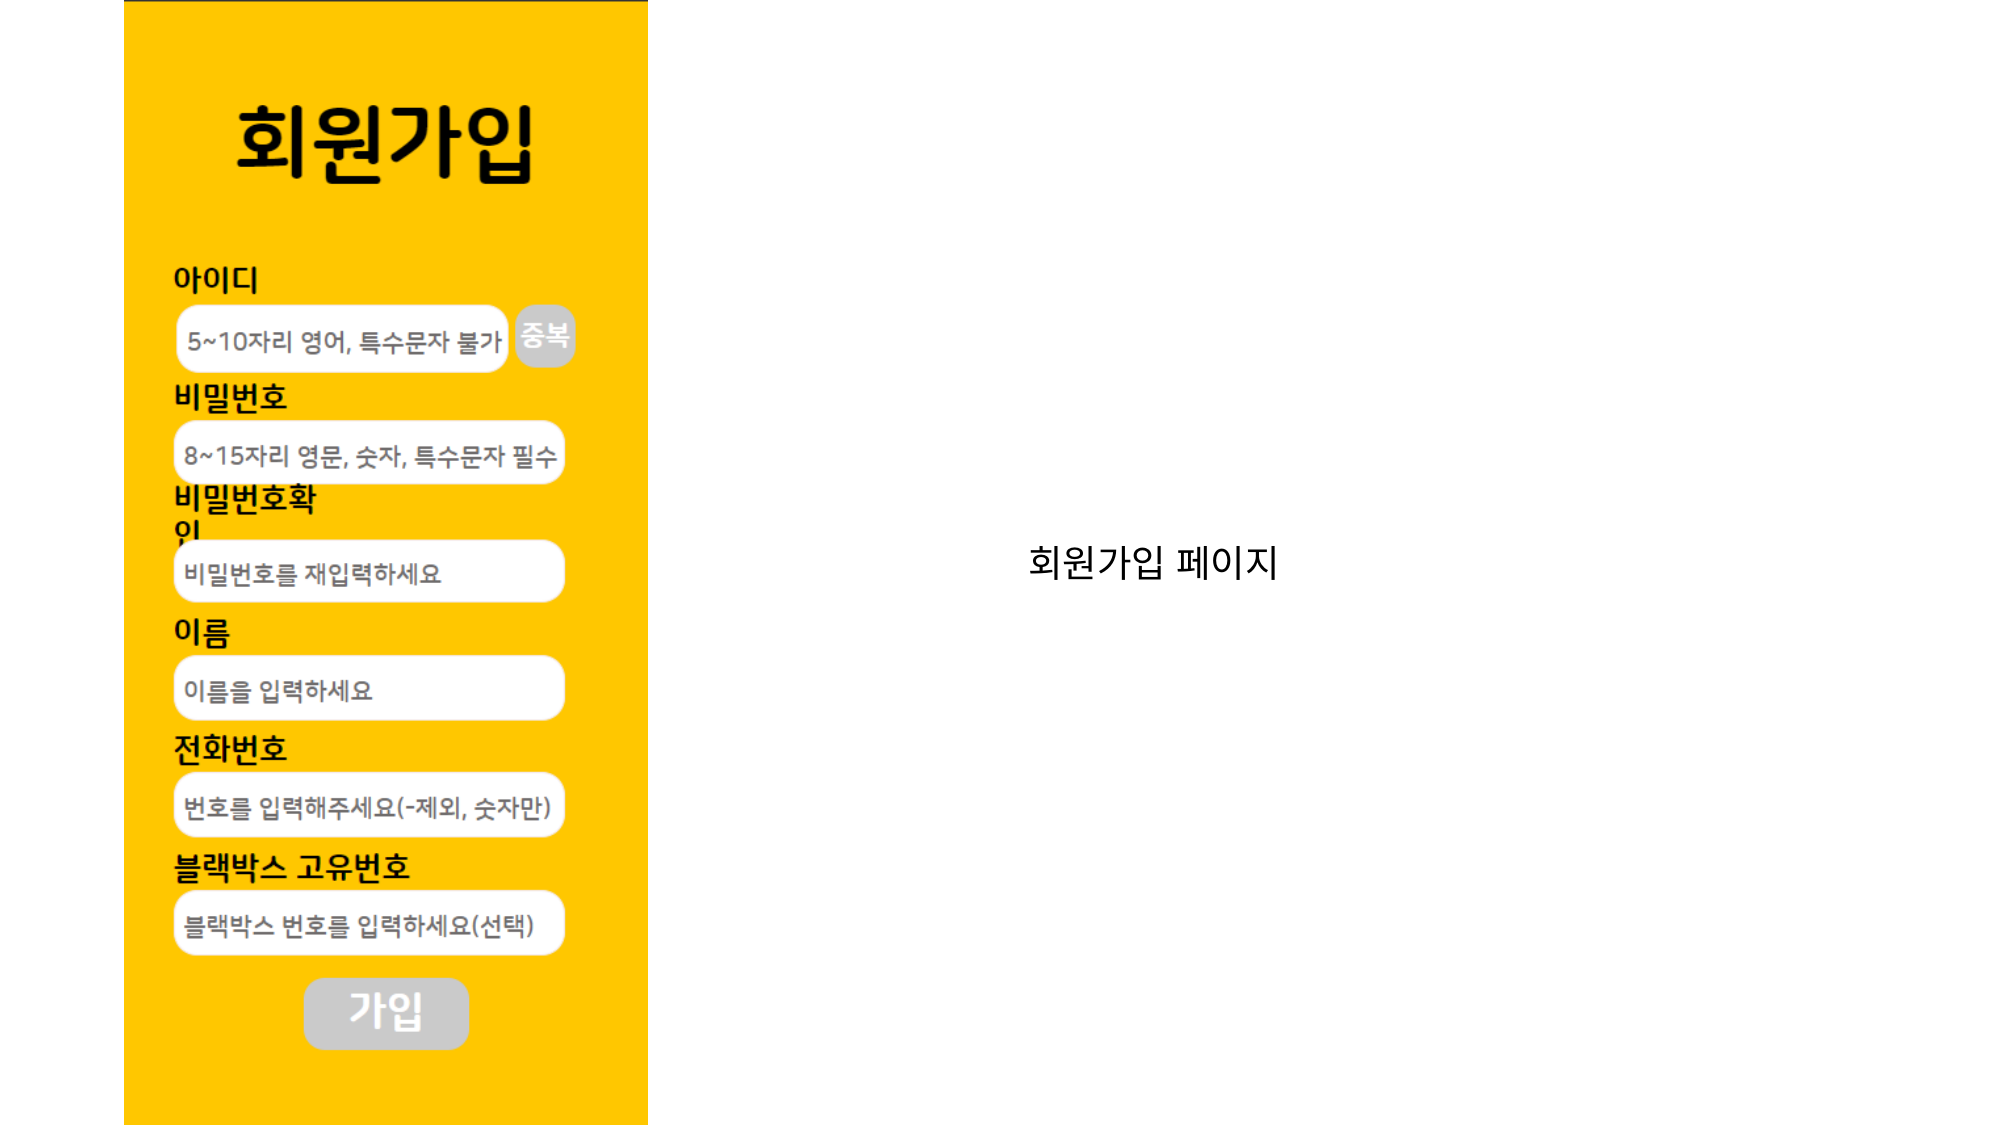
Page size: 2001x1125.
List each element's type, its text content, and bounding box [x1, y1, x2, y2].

text_box 회원가입 페이지 [1013, 532, 1296, 592]
picture [123, 0, 649, 1125]
